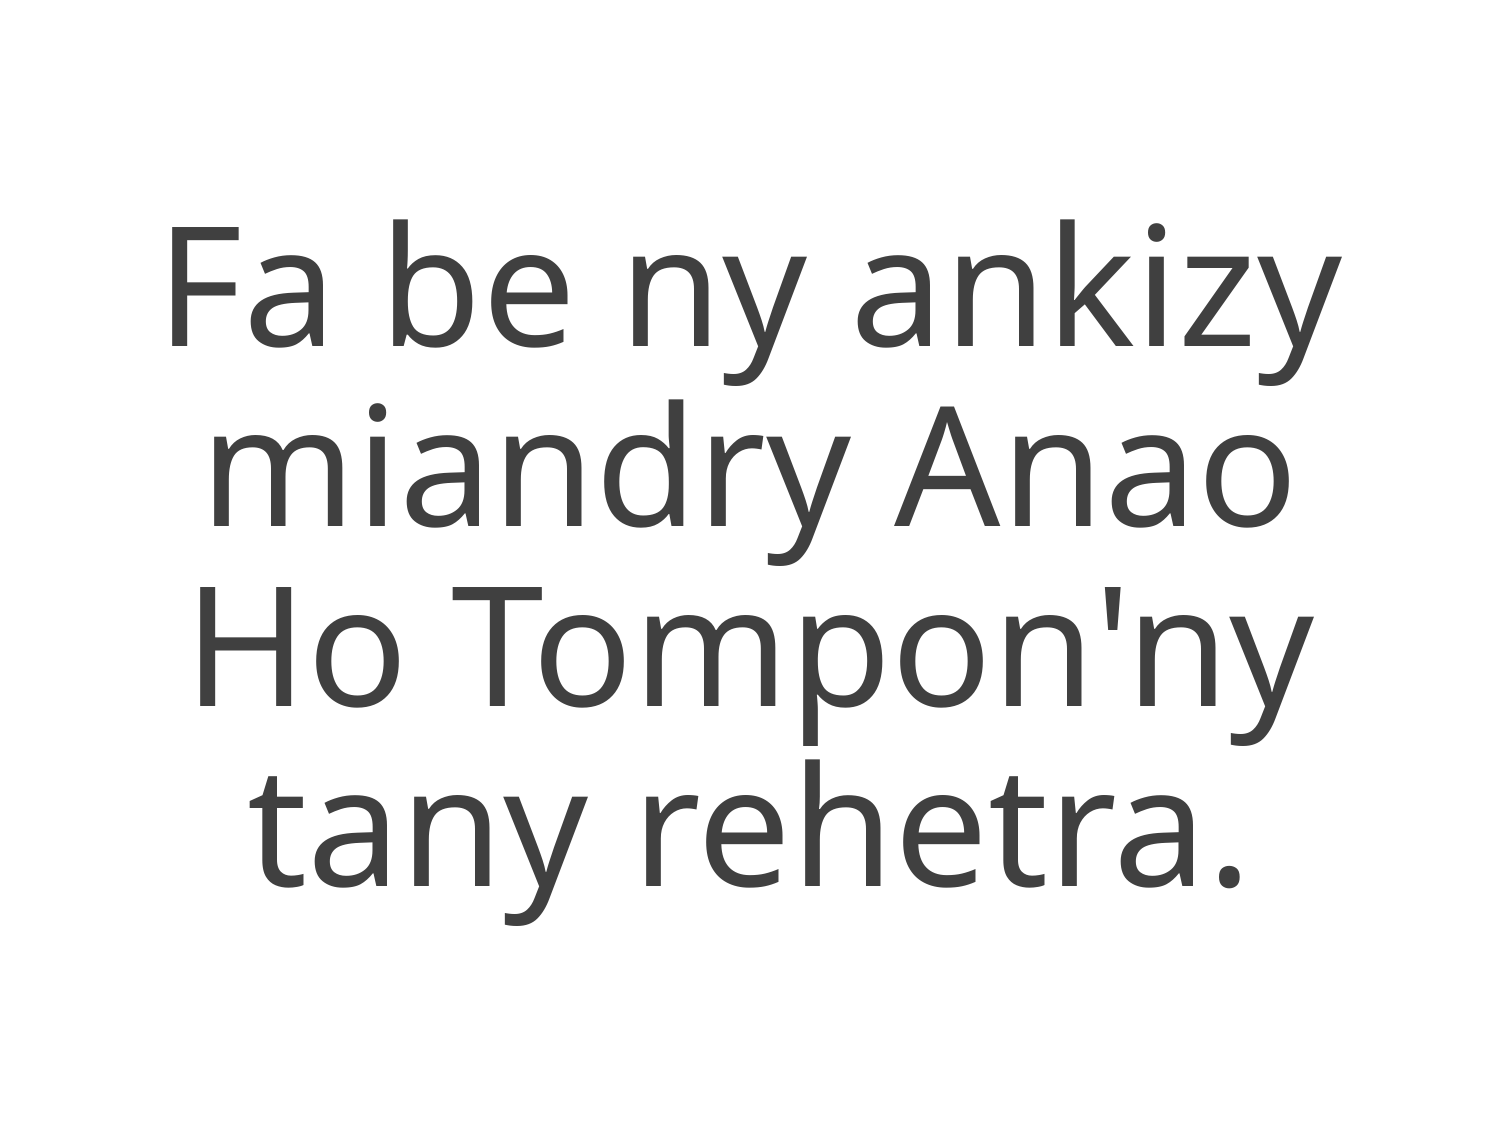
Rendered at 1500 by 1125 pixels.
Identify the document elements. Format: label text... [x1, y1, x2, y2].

title Fa be ny ankizy miandry Anao Ho Tompon'ny tany rehetra. [0, 453, 1500, 672]
